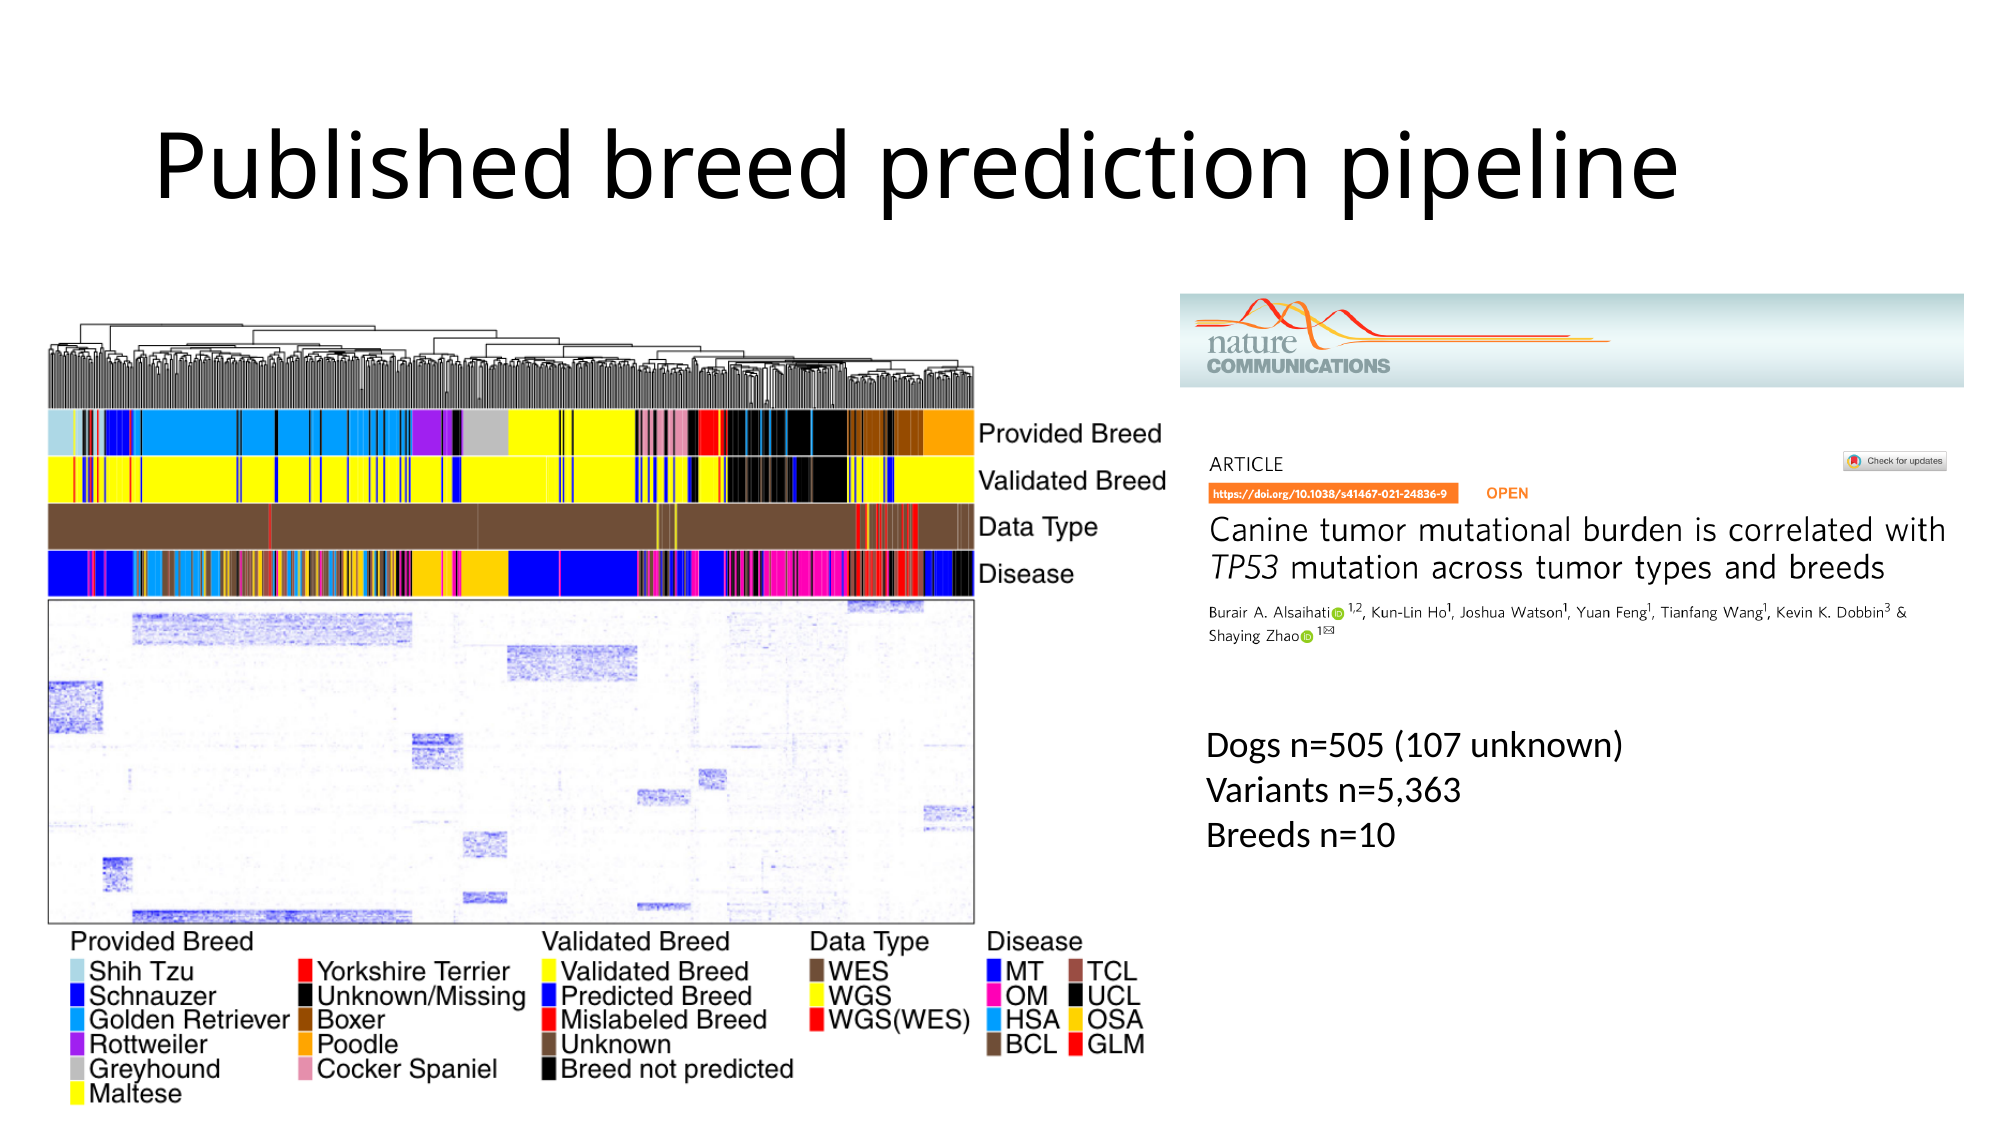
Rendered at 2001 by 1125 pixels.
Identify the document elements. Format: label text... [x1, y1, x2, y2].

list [36, 299, 1192, 1125]
picture [1180, 277, 1964, 680]
title Published breed prediction pipeline [137, 59, 1863, 278]
text_box Dogs n=505 (107 unknown) Variants n=5,363 Breeds n=10 [1192, 712, 1755, 863]
